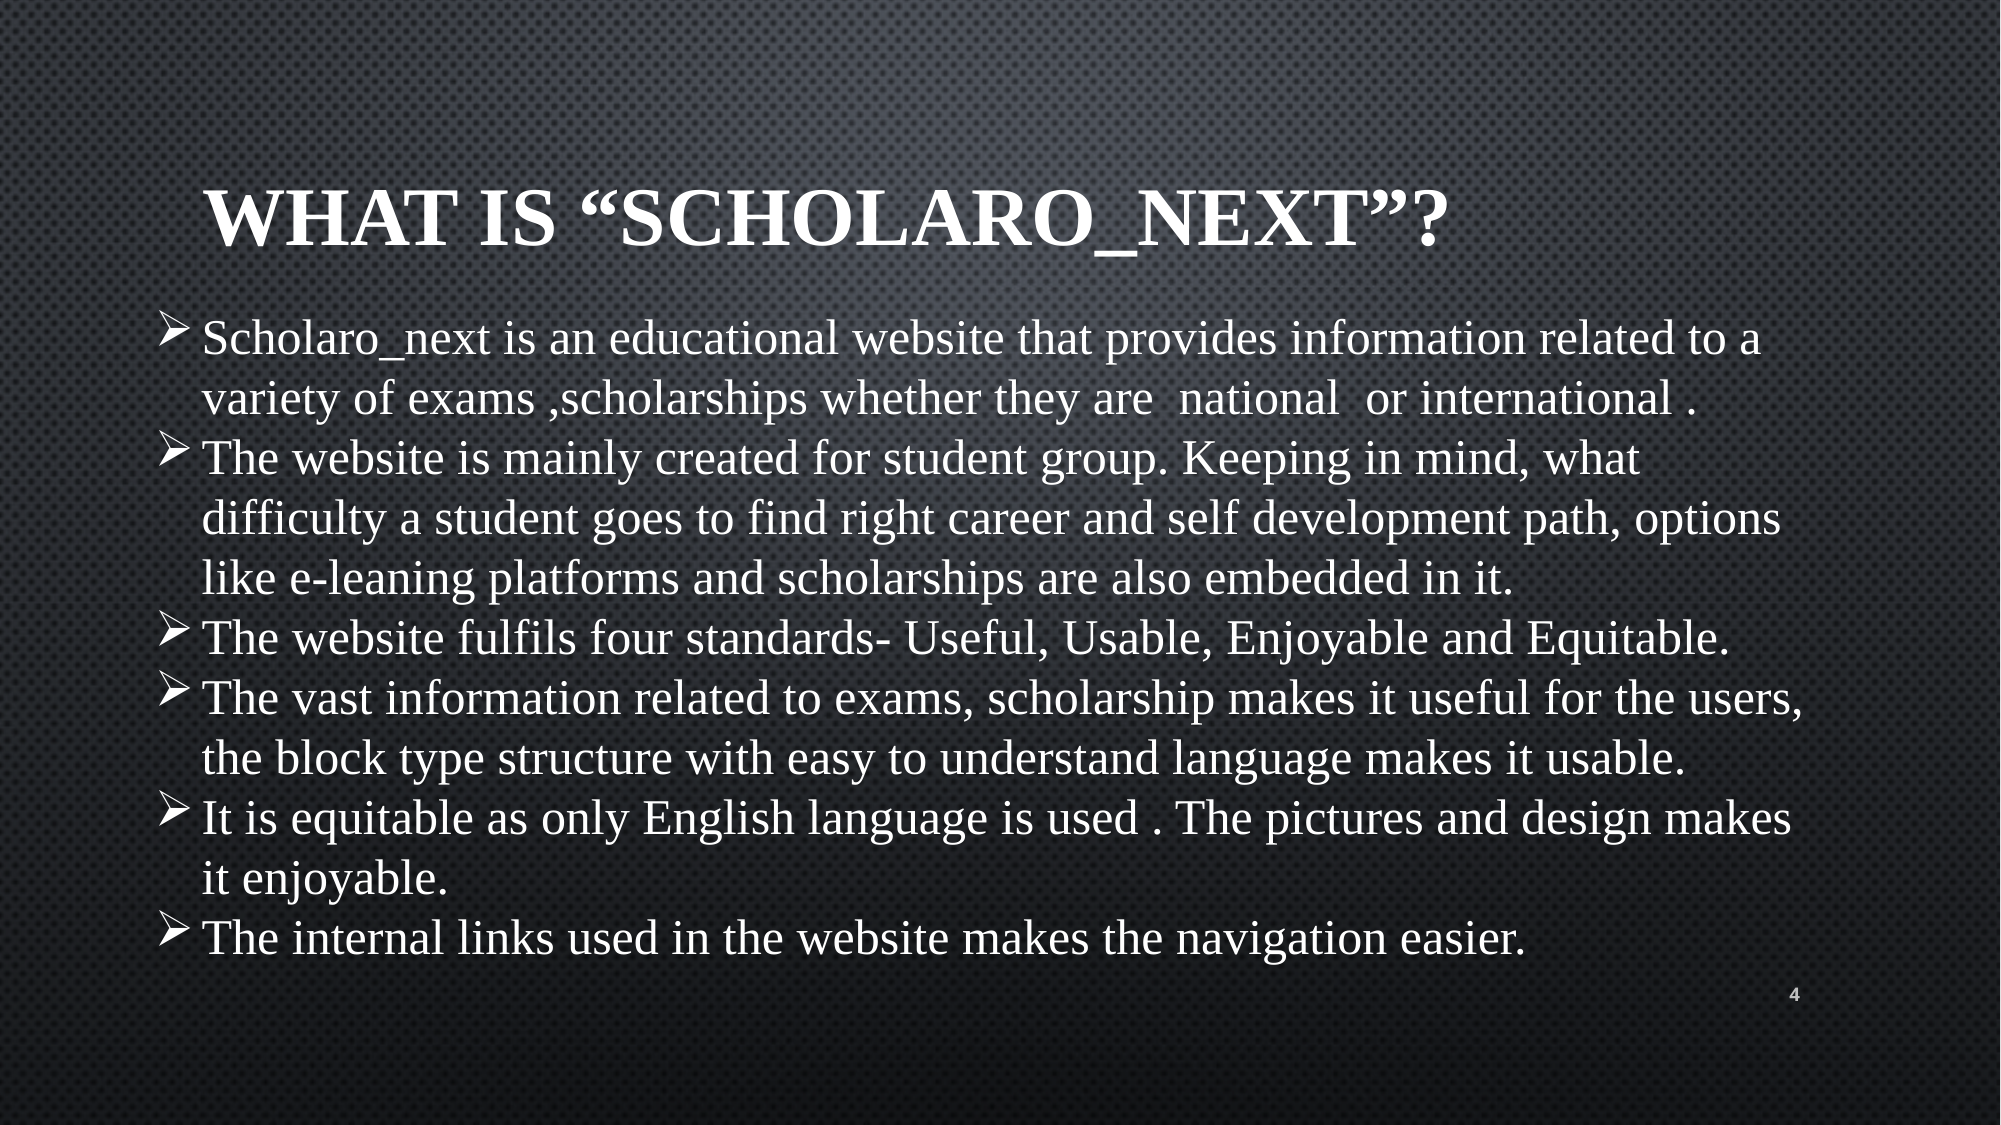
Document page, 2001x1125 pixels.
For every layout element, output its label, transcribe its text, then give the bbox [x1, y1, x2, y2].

slide_number 4 [1724, 965, 1816, 1025]
title WHAT IS “Scholaro_next”? [187, 99, 1813, 297]
text_box Scholaro_next is an educational website that provides information related to a variety of exams ,scholarships whether they are national or international . The website is mainly created for student group. Keeping in mind, what difficulty a student goes to find right career and self development path, options like e-leaning platforms and scholarships are also embedded in it. The website fulfils four standards- Useful, Usable, Enjoyable and Equitable. The vast information related to exams, scholarship makes it useful for the users, the block type structure with easy to understand language makes it usable. It is equitable as only English language is used . The pictures and design makes it enjoyable. The internal links used in the website makes the navigation easier. [140, 297, 1827, 1063]
